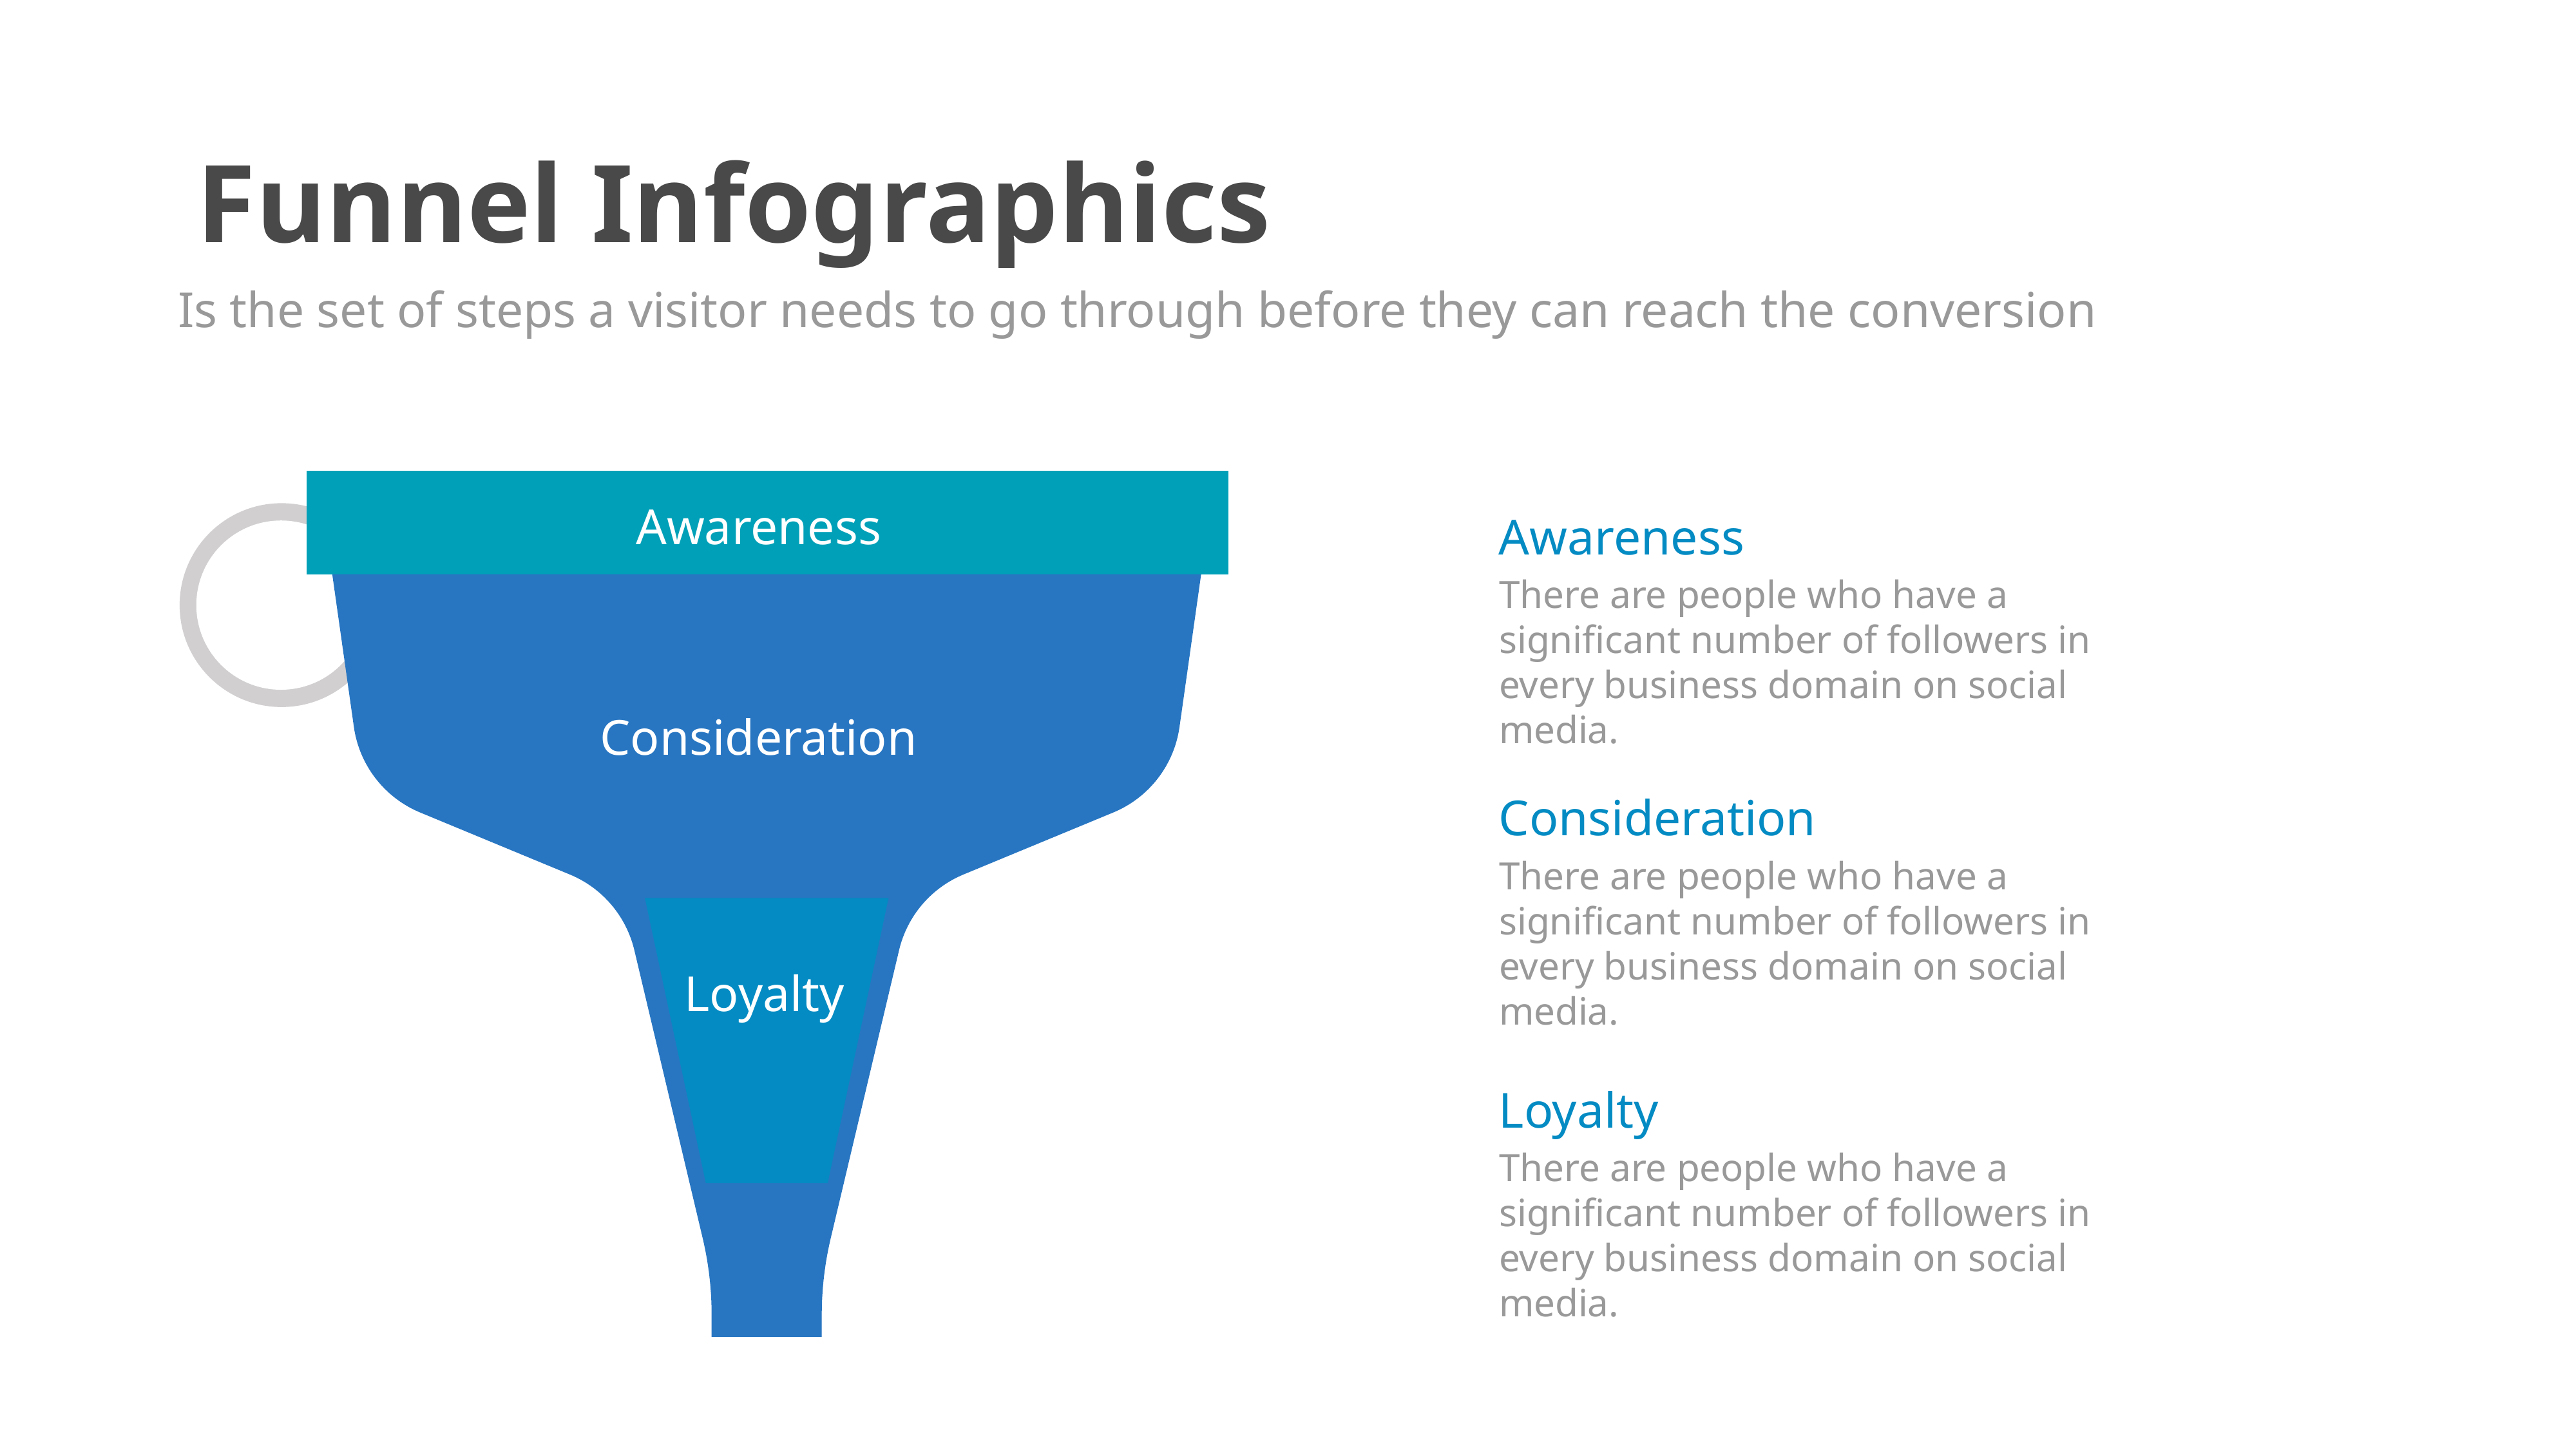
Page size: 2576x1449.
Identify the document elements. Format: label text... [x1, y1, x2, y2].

text_box There are people who have a significant number of followers in every business domain on social media. [1489, 566, 2203, 756]
text_box Consideration [1489, 782, 1859, 851]
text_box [179, 470, 1228, 1338]
text_box Awareness [1489, 501, 1779, 569]
text_box There are people who have a significant number of followers in every business domain on social media. [1489, 847, 2203, 1037]
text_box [168, 130, 2180, 343]
text_box There are people who have a significant number of followers in every business domain on social media. [1489, 1139, 2203, 1329]
text_box Loyalty [1489, 1074, 1859, 1142]
